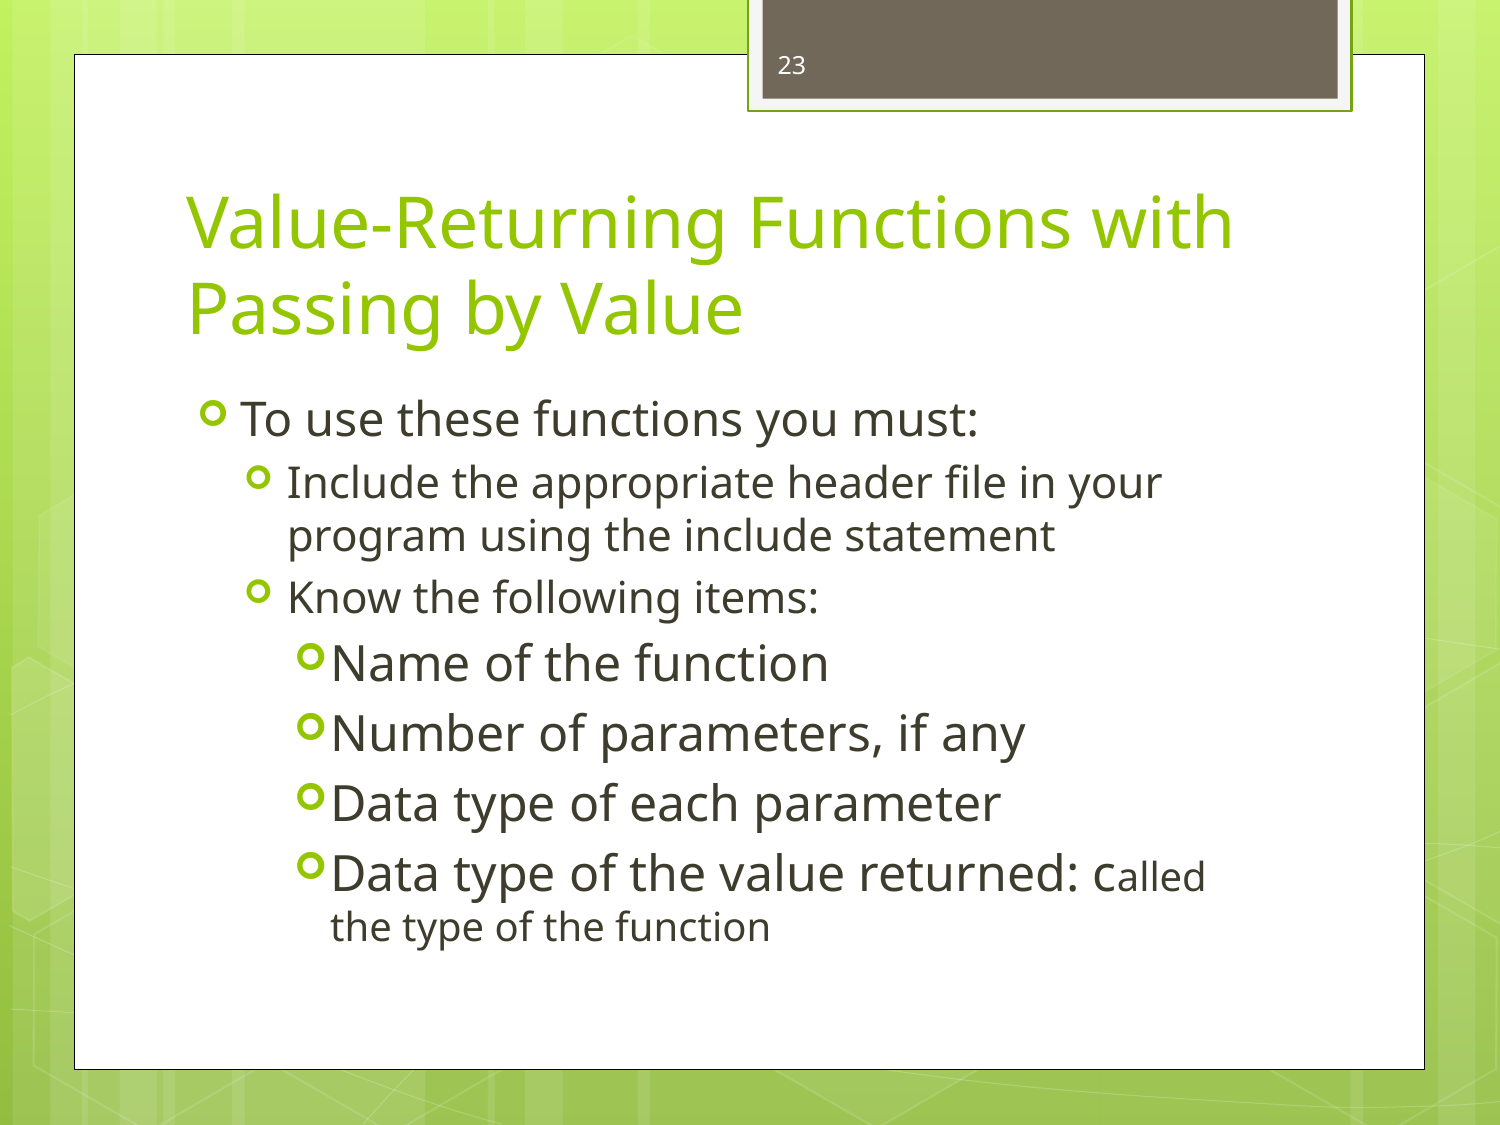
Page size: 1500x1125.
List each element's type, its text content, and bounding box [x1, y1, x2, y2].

list To use these functions you must: Include the appropriate header file in your program using the include statement Know the following items: Name of the function Number of parameters, if any Data type of each parameter Data type of the value returned: called the type of the function [171, 381, 1283, 957]
slide_number 23 [762, 36, 982, 97]
title Value-Returning Functions with Passing by Value [171, 168, 1324, 357]
